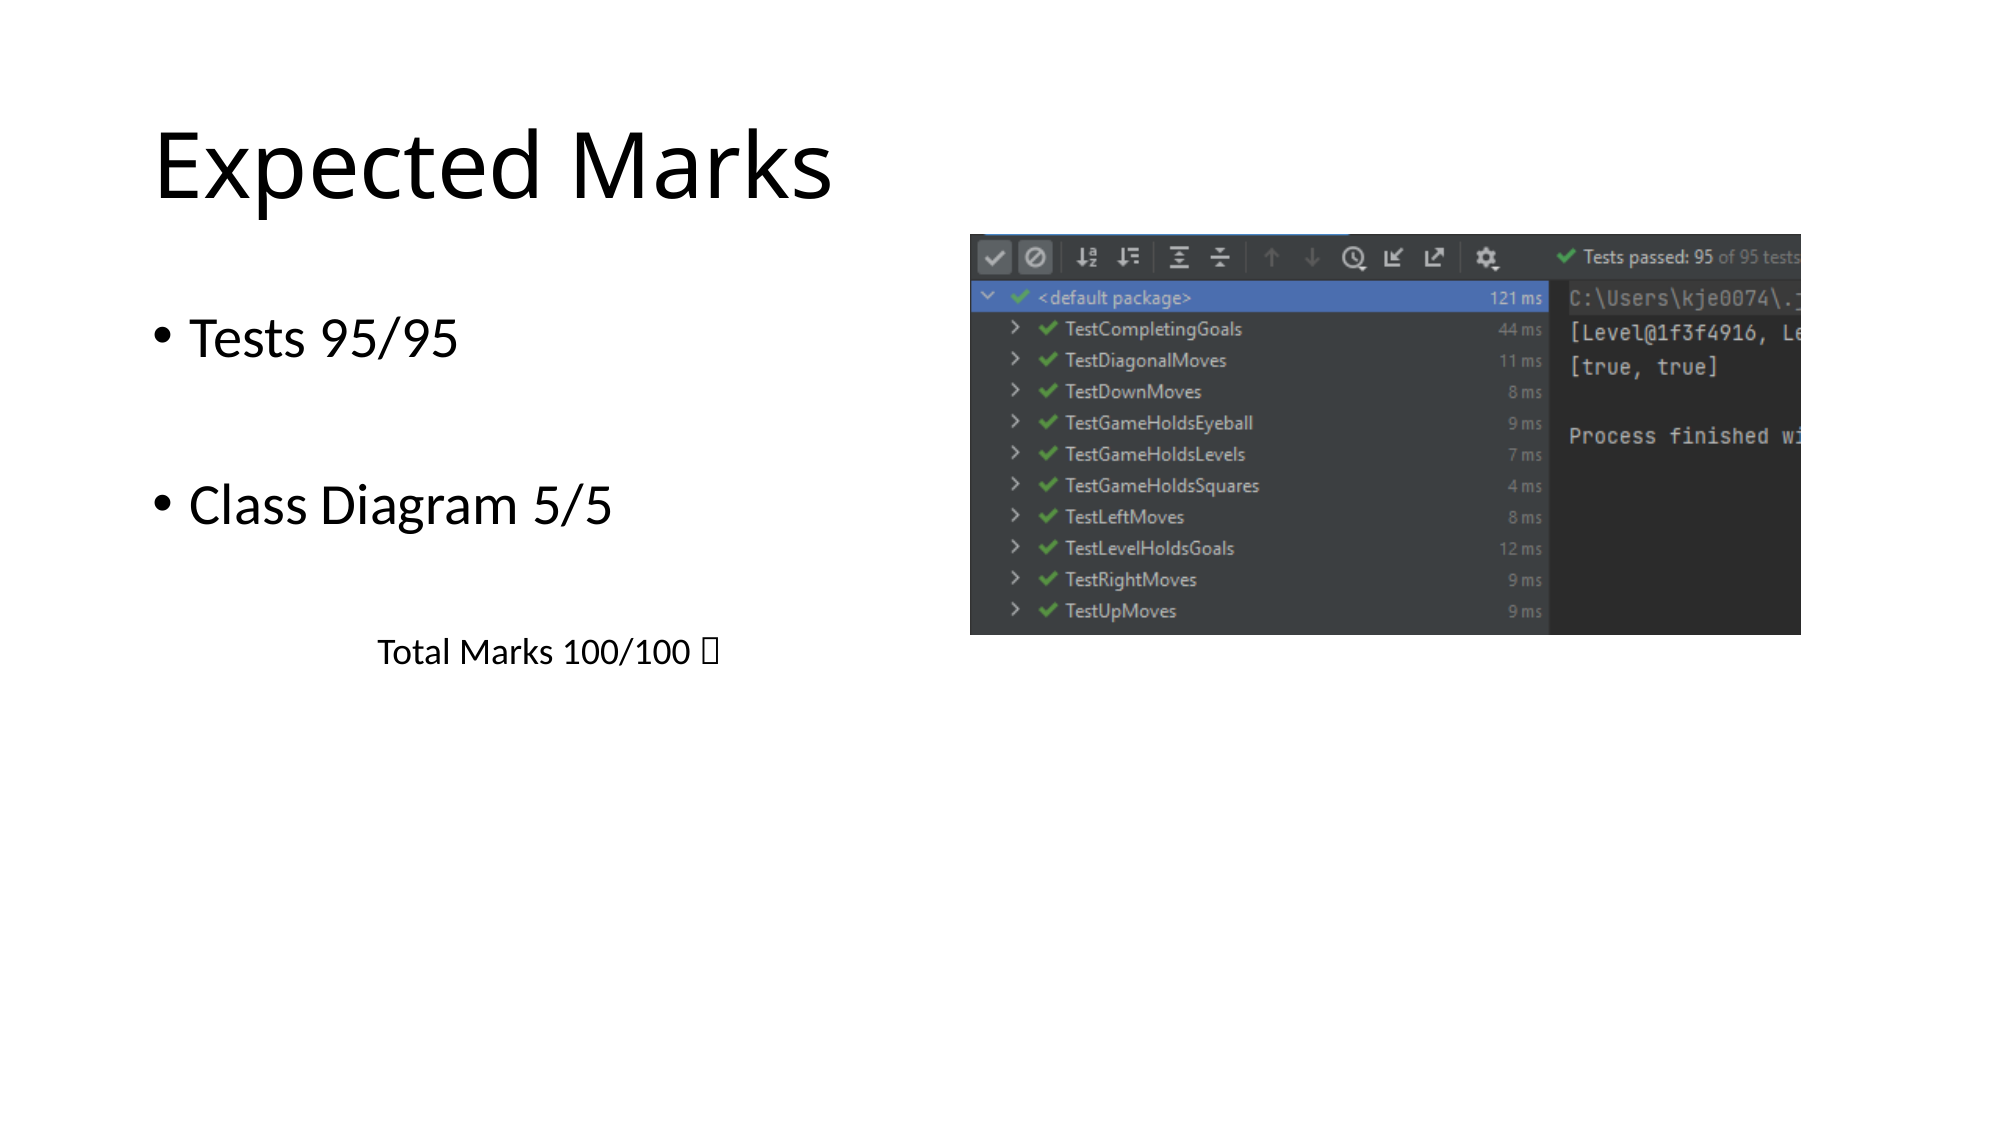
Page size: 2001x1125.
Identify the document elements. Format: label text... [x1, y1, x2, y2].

title Expected Marks [137, 59, 1863, 278]
list Tests 95/95 Class Diagram 5/5 Total Marks 100/100  [137, 299, 1863, 1014]
picture [970, 234, 1801, 635]
